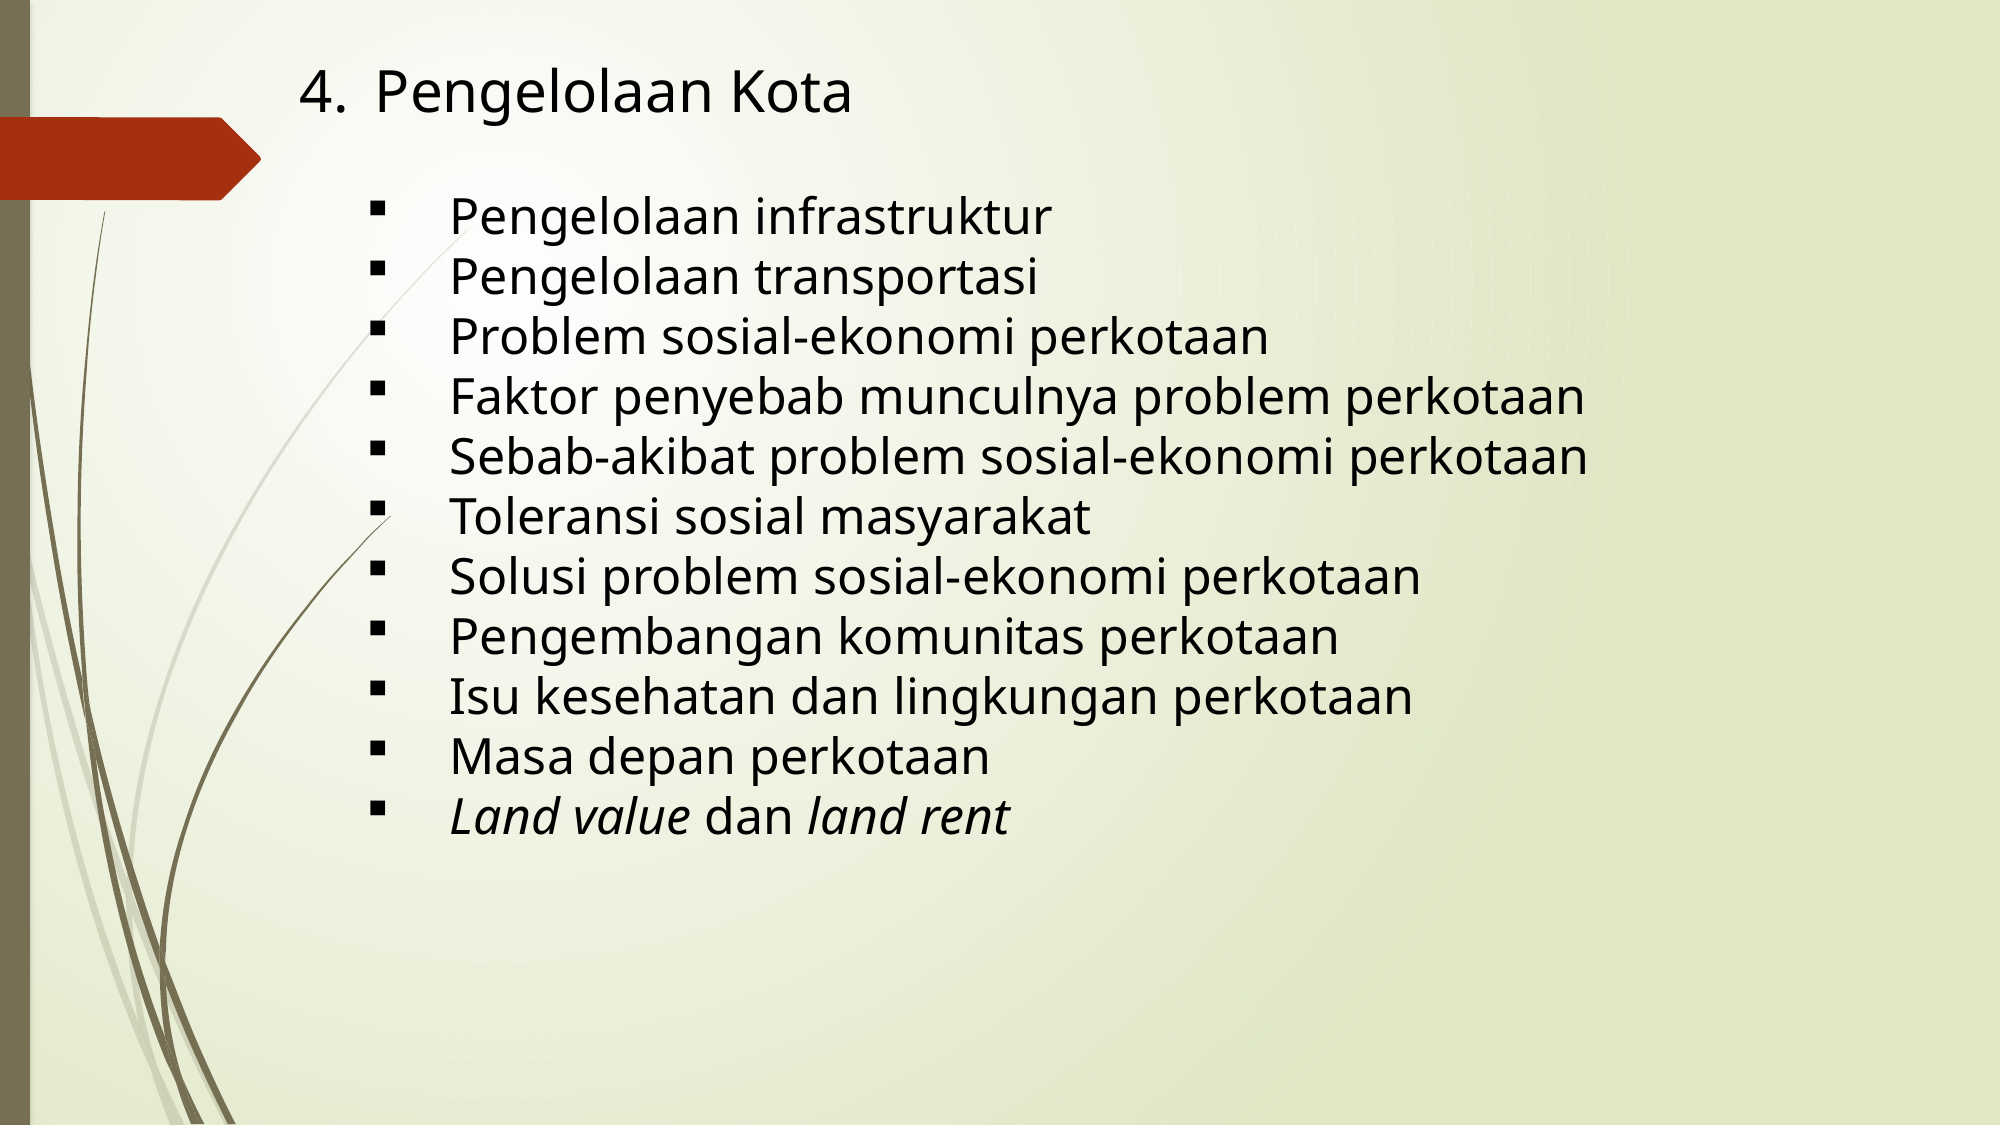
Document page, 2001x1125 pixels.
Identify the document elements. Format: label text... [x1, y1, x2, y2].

text_box Pengelolaan Kota Pengelolaan infrastruktur Pengelolaan transportasi Problem sosial-ekonomi perkotaan Faktor penyebab munculnya problem perkotaan Sebab-akibat problem sosial-ekonomi perkotaan Toleransi sosial masyarakat Solusi problem sosial-ekonomi perkotaan Pengembangan komunitas perkotaan Isu kesehatan dan lingkungan perkotaan Masa depan perkotaan Land value dan land rent [285, 46, 1715, 852]
